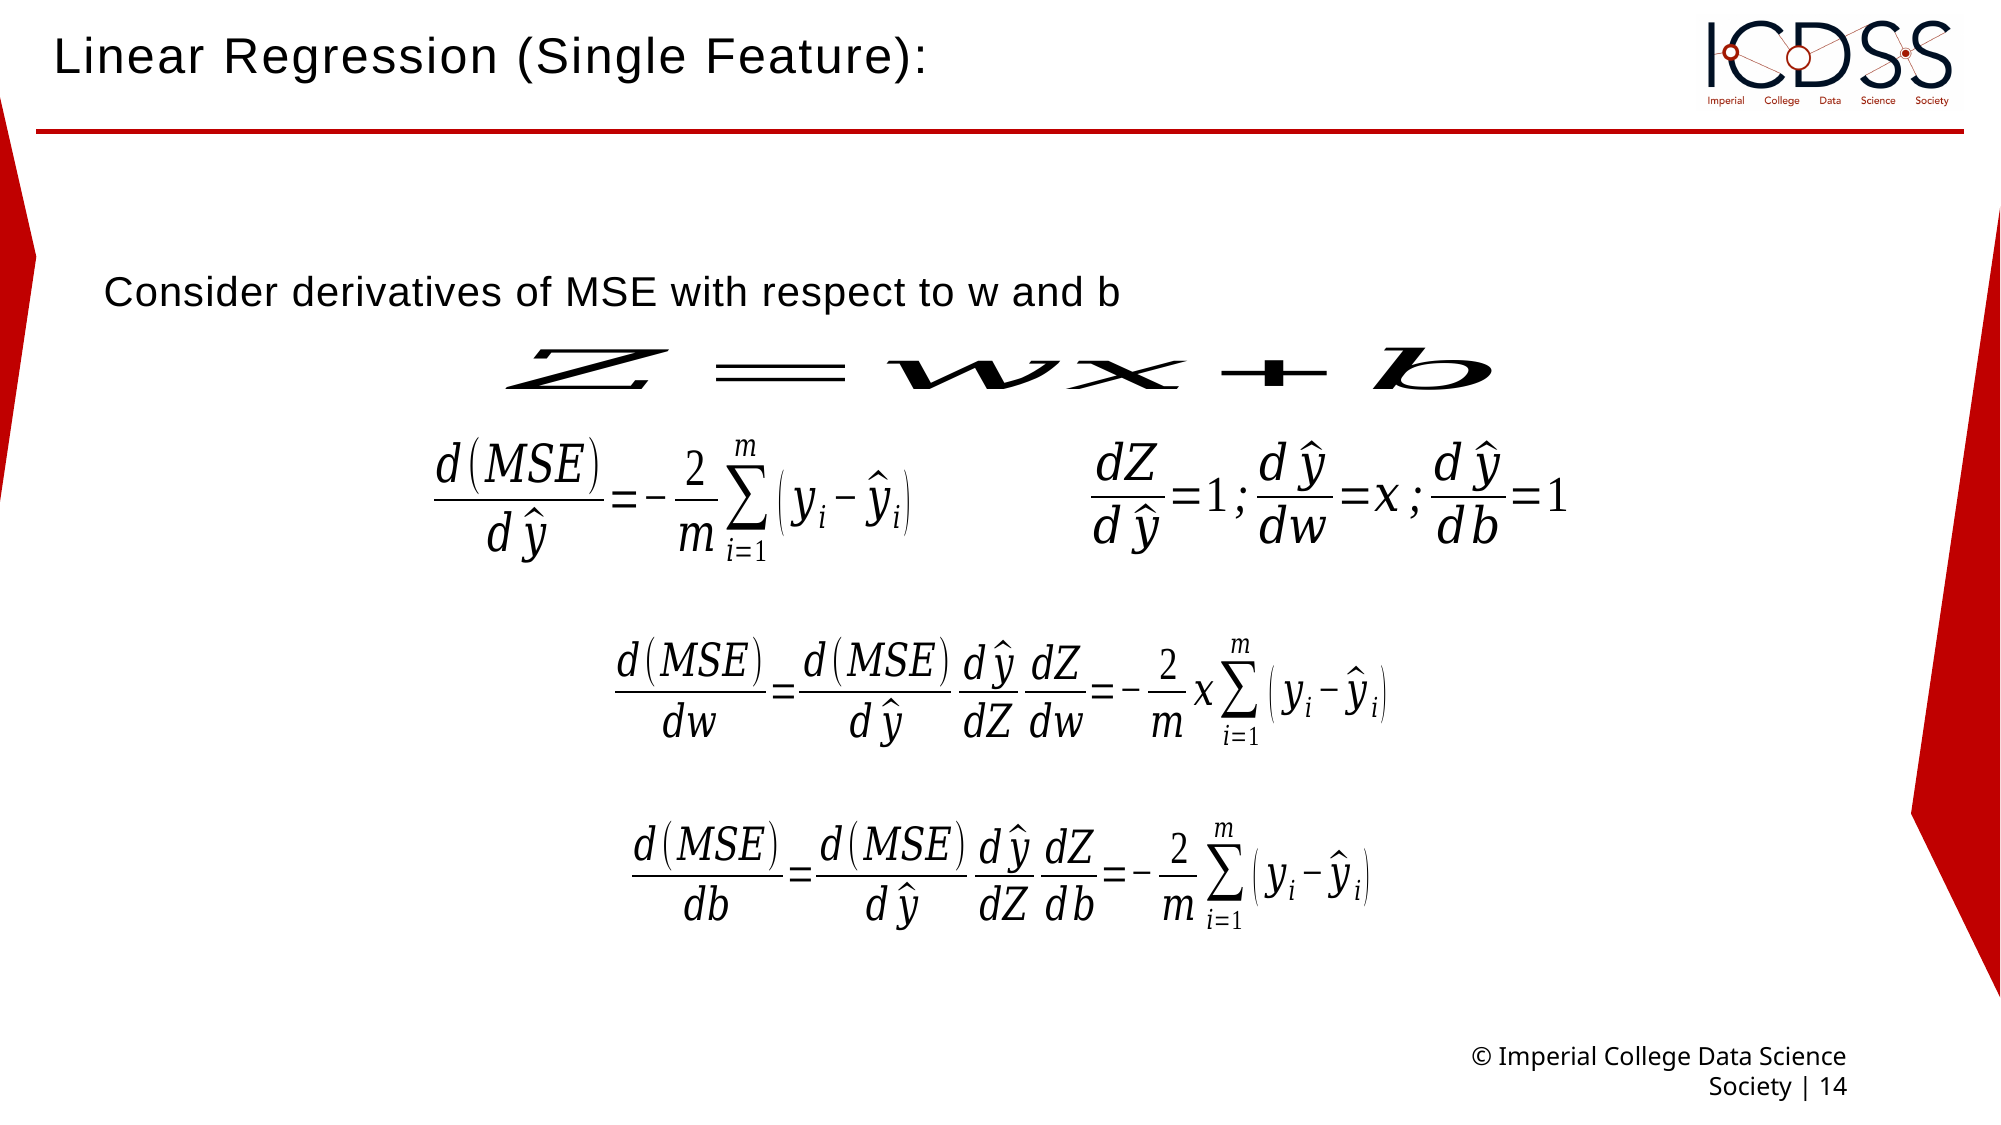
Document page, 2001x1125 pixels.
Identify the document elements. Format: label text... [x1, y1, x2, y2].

slide_number © Imperial College Data Science Society | 14 [1412, 1042, 1863, 1103]
picture [1696, 14, 1964, 111]
text_box Consider derivatives of MSE with respect to w and b [88, 244, 1860, 315]
title Linear Regression (Single Feature): [38, 22, 1000, 132]
